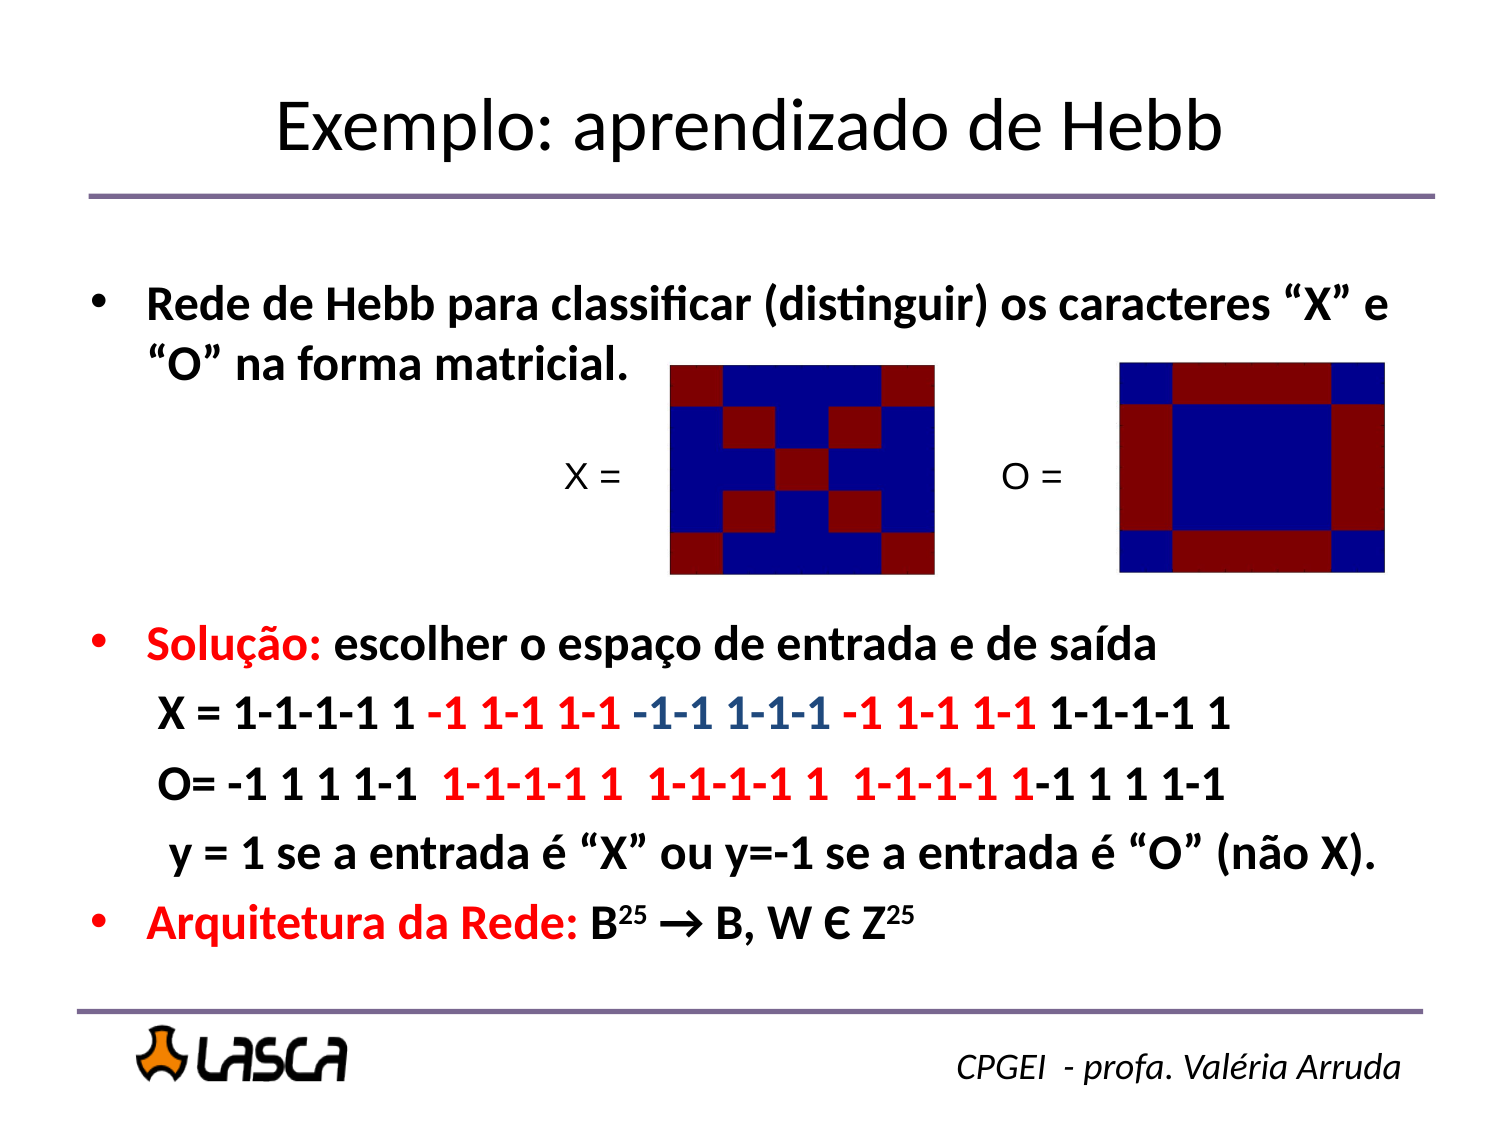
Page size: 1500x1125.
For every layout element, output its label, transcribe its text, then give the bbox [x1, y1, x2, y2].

picture [666, 361, 940, 577]
list Rede de Hebb para classificar (distinguir) os caracteres “X” e “O” na forma matricial. Solução: escolher o espaço de entrada e de saída X = 1-1-1-1 1 -1 1-1 1-1 -1-1 1-1-1 -1 1-1 1-1 1-1-1-1 1 O= -1 1 1 1-1 1-1-1-1 1 1-1-1-1 1 1-1-1-1 1-1 1 1 1-1 y = 1 se a entrada é “X” ou y=-1 se a entrada é “O” (não X). Arquitetura da Rede: B25 → B, W Є Z25 [74, 262, 1426, 1006]
text_box O = [986, 444, 1093, 504]
text_box X = [549, 444, 656, 504]
picture [1115, 361, 1388, 575]
picture [123, 1011, 359, 1102]
title Exemplo: aprendizado de Hebb [74, 44, 1426, 197]
